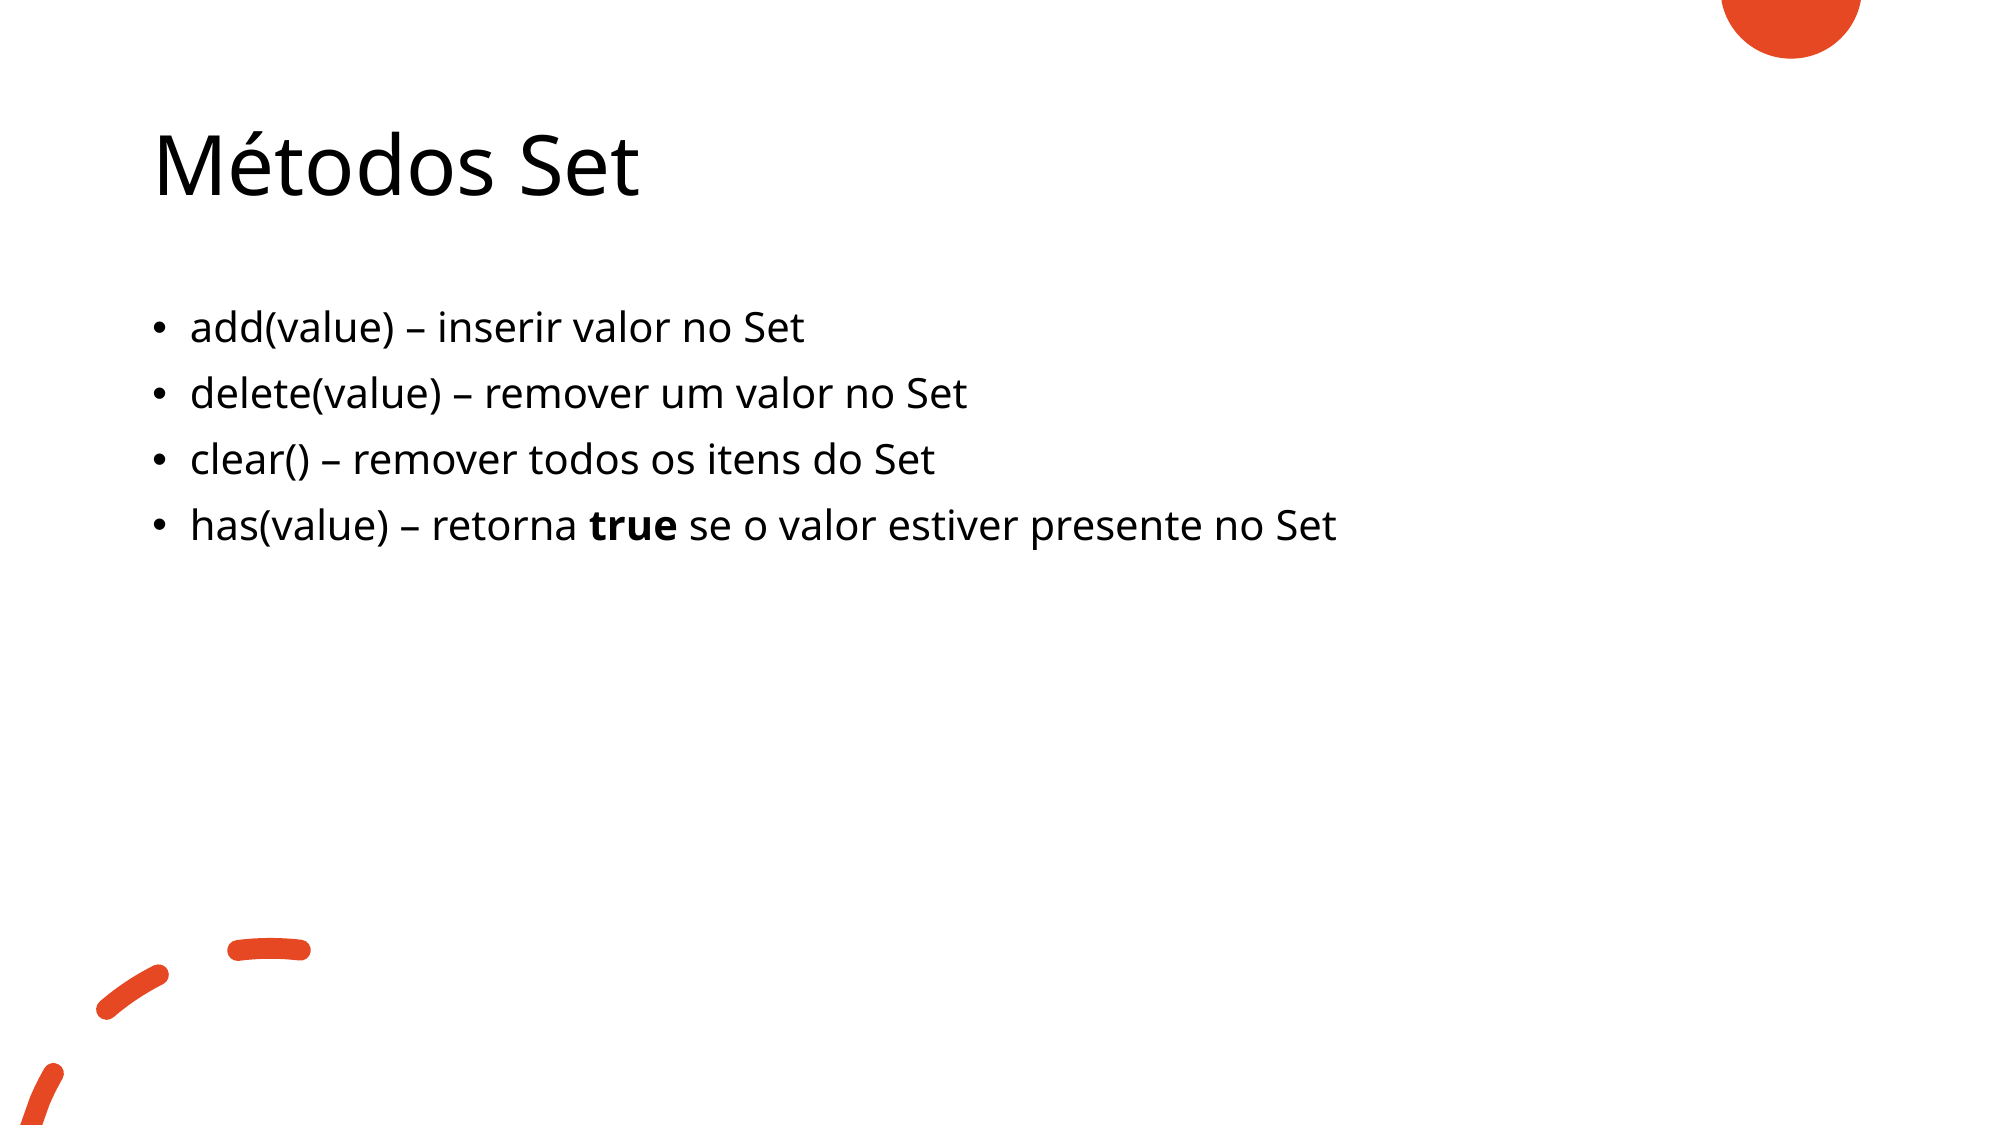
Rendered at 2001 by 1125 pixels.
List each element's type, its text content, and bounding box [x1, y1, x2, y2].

list add(value) – inserir valor no Set delete(value) – remover um valor no Set clear() – remover todos os itens do Set has(value) – retorna true se o valor estiver presente no Set [137, 299, 1863, 933]
title Métodos Set [137, 59, 1863, 278]
